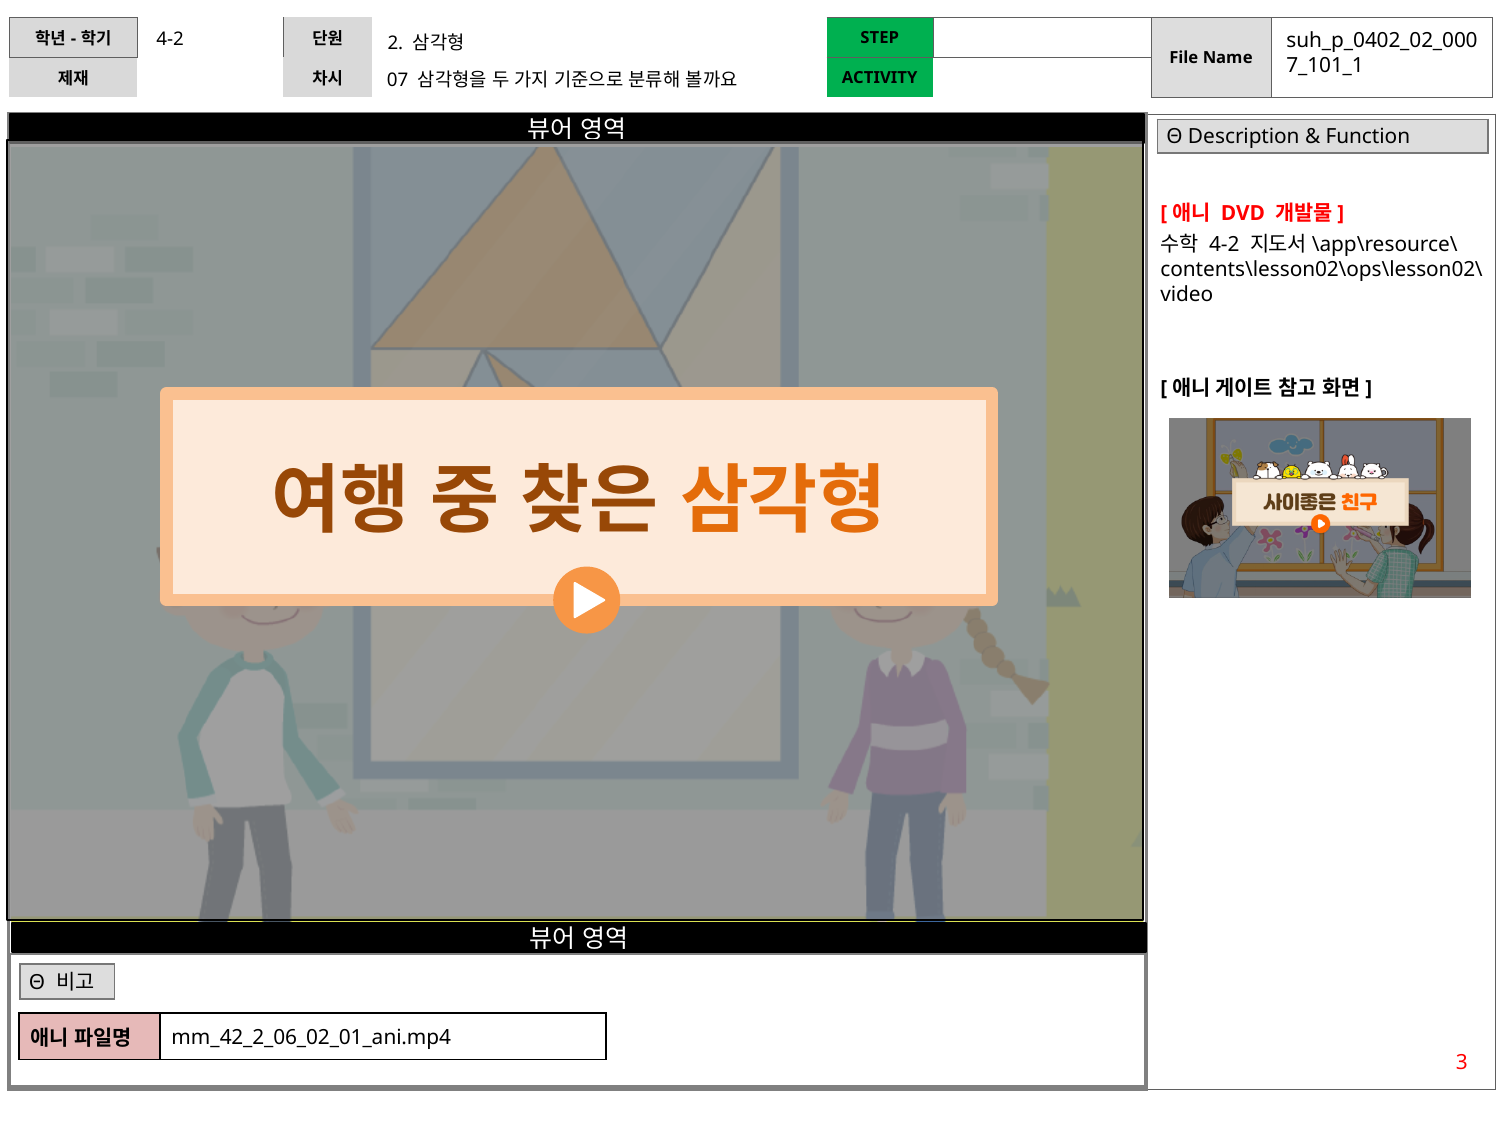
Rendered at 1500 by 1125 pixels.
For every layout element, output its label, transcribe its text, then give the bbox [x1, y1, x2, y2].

picture [7, 147, 1144, 928]
table_header Θ Description & Function [1158, 120, 1487, 152]
text_box suh_p_0402_02_0007_101_1 [1271, 18, 1500, 84]
table_header mm_42_2_06_02_01_ani.mp4 [161, 1014, 605, 1059]
text_box [5, 138, 1145, 147]
table_header 애니 파일명 [20, 1014, 159, 1059]
text_box 07 삼각형을 두 가지 기준으로 분류해 볼까요 [372, 60, 821, 96]
text_box 2. 삼각형 [372, 23, 828, 48]
text_box [애니 DVD 개발물] 수학 4-2 지도서\app\resource\contents\lesson02\ops\lesson02\video [애니 게이트 참고 화면] [1149, 160, 1500, 532]
picture [1169, 418, 1471, 598]
text_box 4-2 [141, 18, 284, 55]
